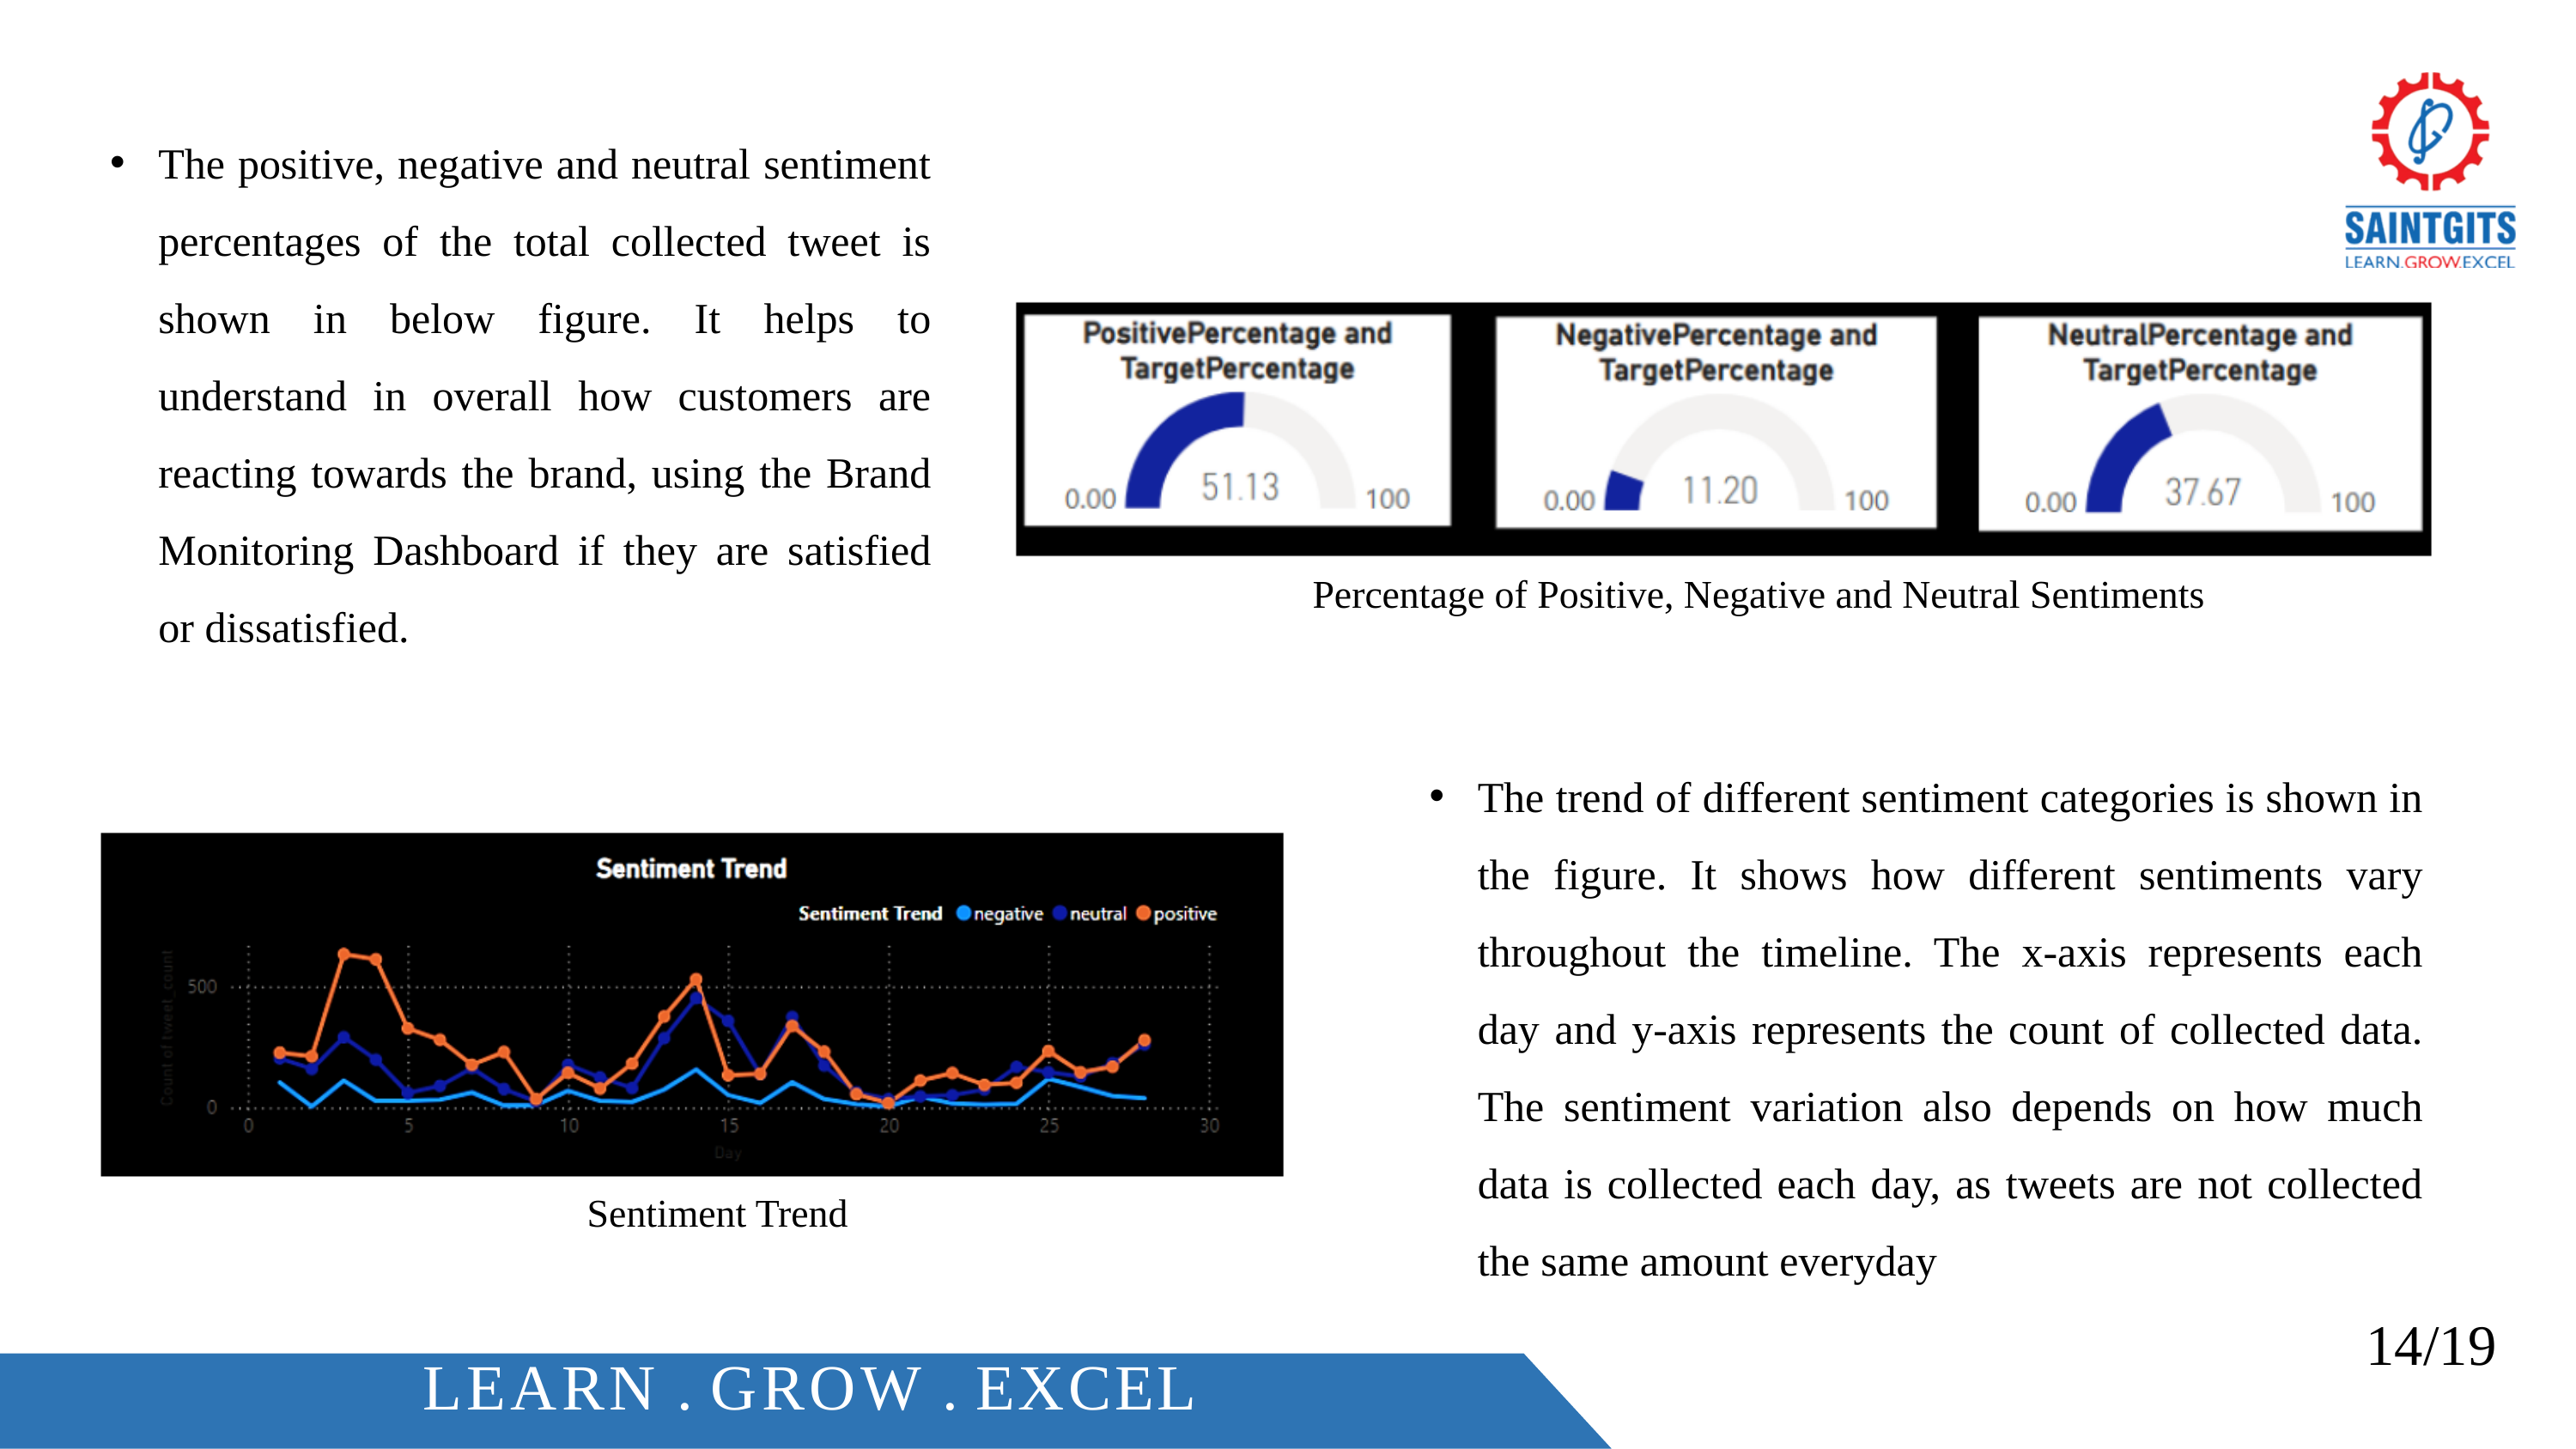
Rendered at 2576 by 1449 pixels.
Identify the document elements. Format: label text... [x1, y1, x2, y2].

slide_number 14/19 [2360, 1322, 2504, 1377]
text_box Sentiment Trend [574, 1191, 939, 1242]
text_box The positive, negative and neutral sentiment percentages of the total collected tweet is shown in below figure. It helps to understand in overall how customers are reacting towards the brand, using the Brand Monitoring Dashboard if they are satisfied or dissatisfied. [97, 104, 945, 658]
picture [1010, 294, 2437, 563]
footer LEARN . GROW . EXCEL [421, 1361, 1204, 1430]
text_box The trend of different sentiment categories is shown in the figure. It shows how different sentiments vary throughout the timeline. The x-axis represents each day and y-axis represents the count of collected data. The sentiment variation also depends on how much data is collected each day, as tweets are not collected the same amount everyday [1416, 737, 2437, 1291]
picture [97, 828, 1289, 1184]
text_box Percentage of Positive, Negative and Neutral Sentiments [1299, 573, 2360, 623]
picture [2345, 72, 2517, 268]
